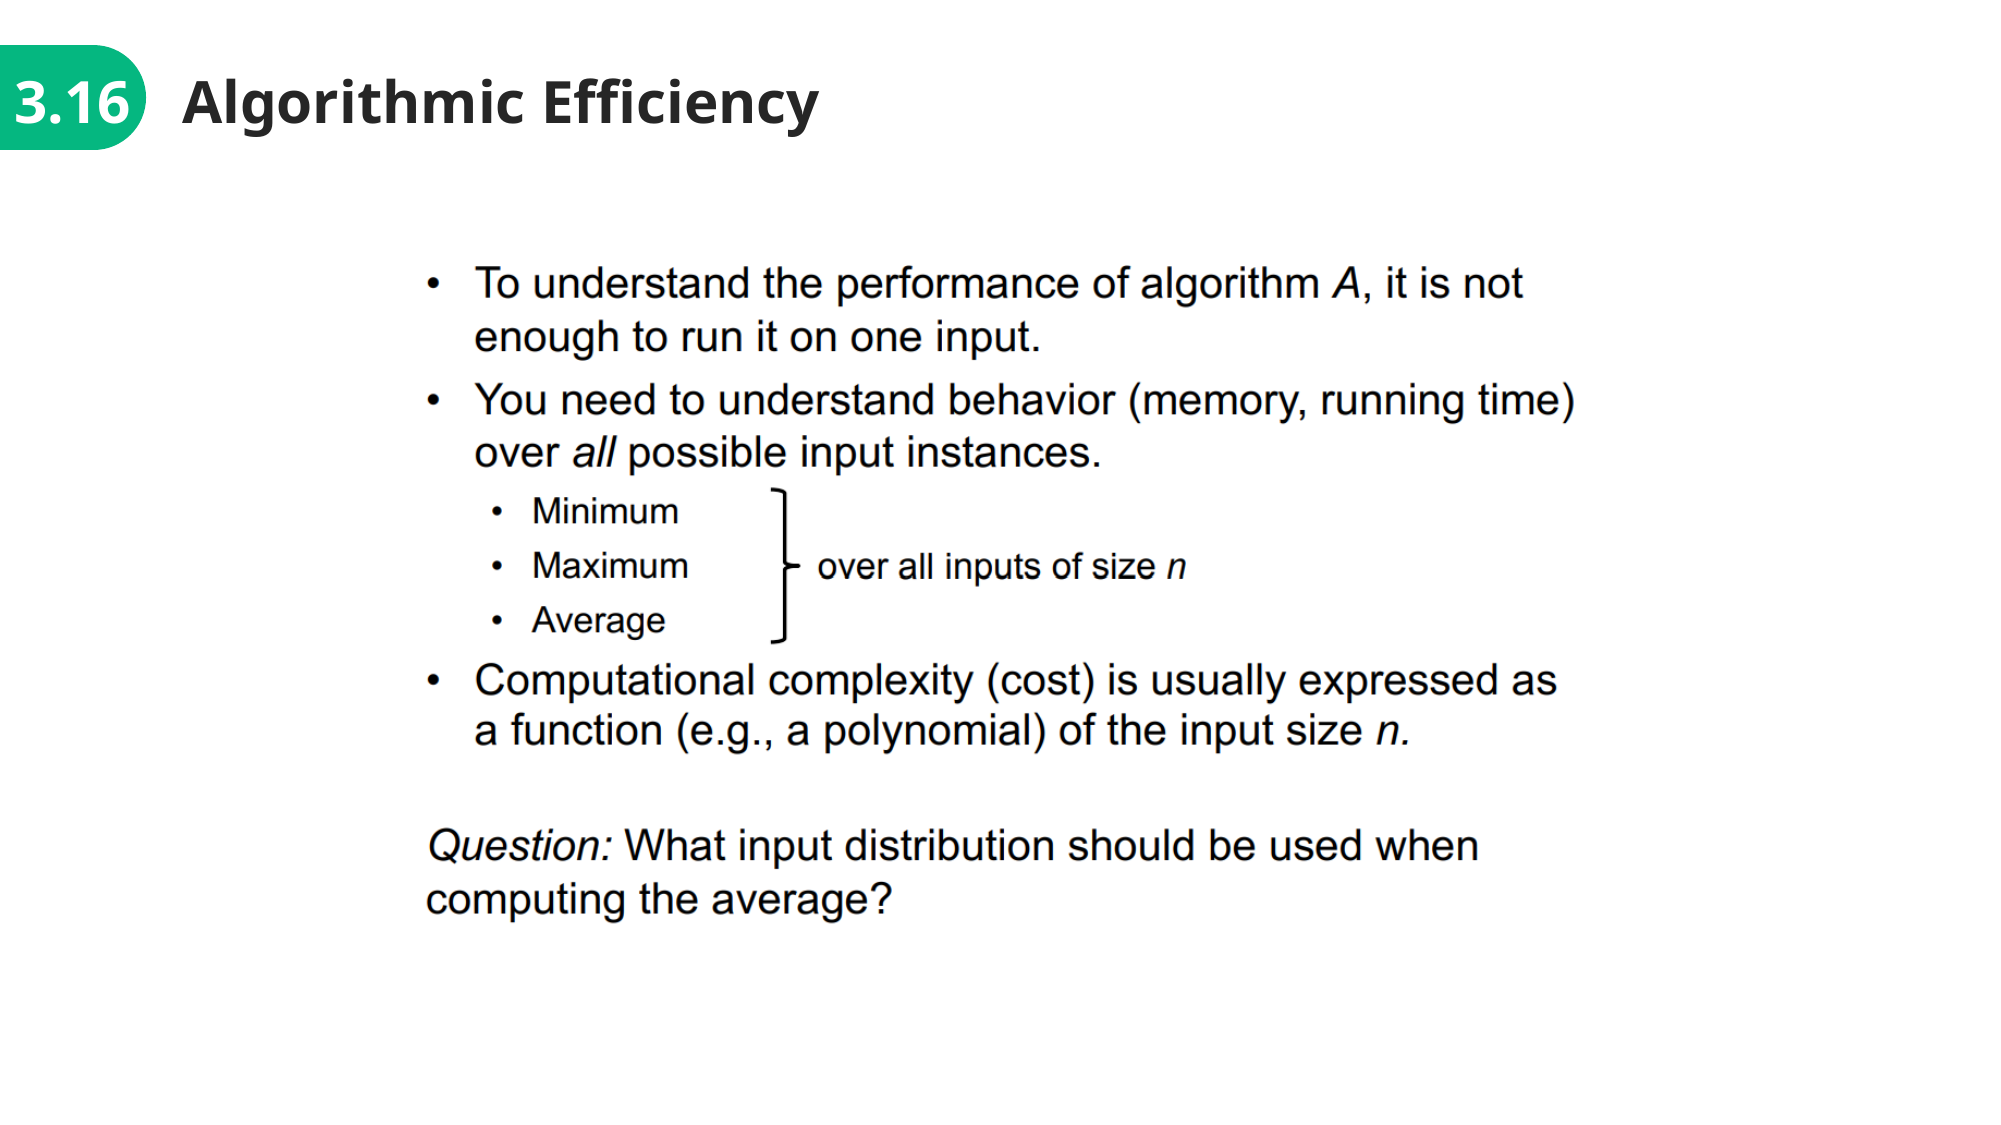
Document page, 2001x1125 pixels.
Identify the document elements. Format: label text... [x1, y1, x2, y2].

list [380, 240, 1602, 955]
text_box Algorithmic Efficiency [167, 57, 1342, 143]
text_box [0, 143, 122, 152]
text_box [0, 44, 129, 57]
text_box 3.16 [0, 57, 158, 143]
